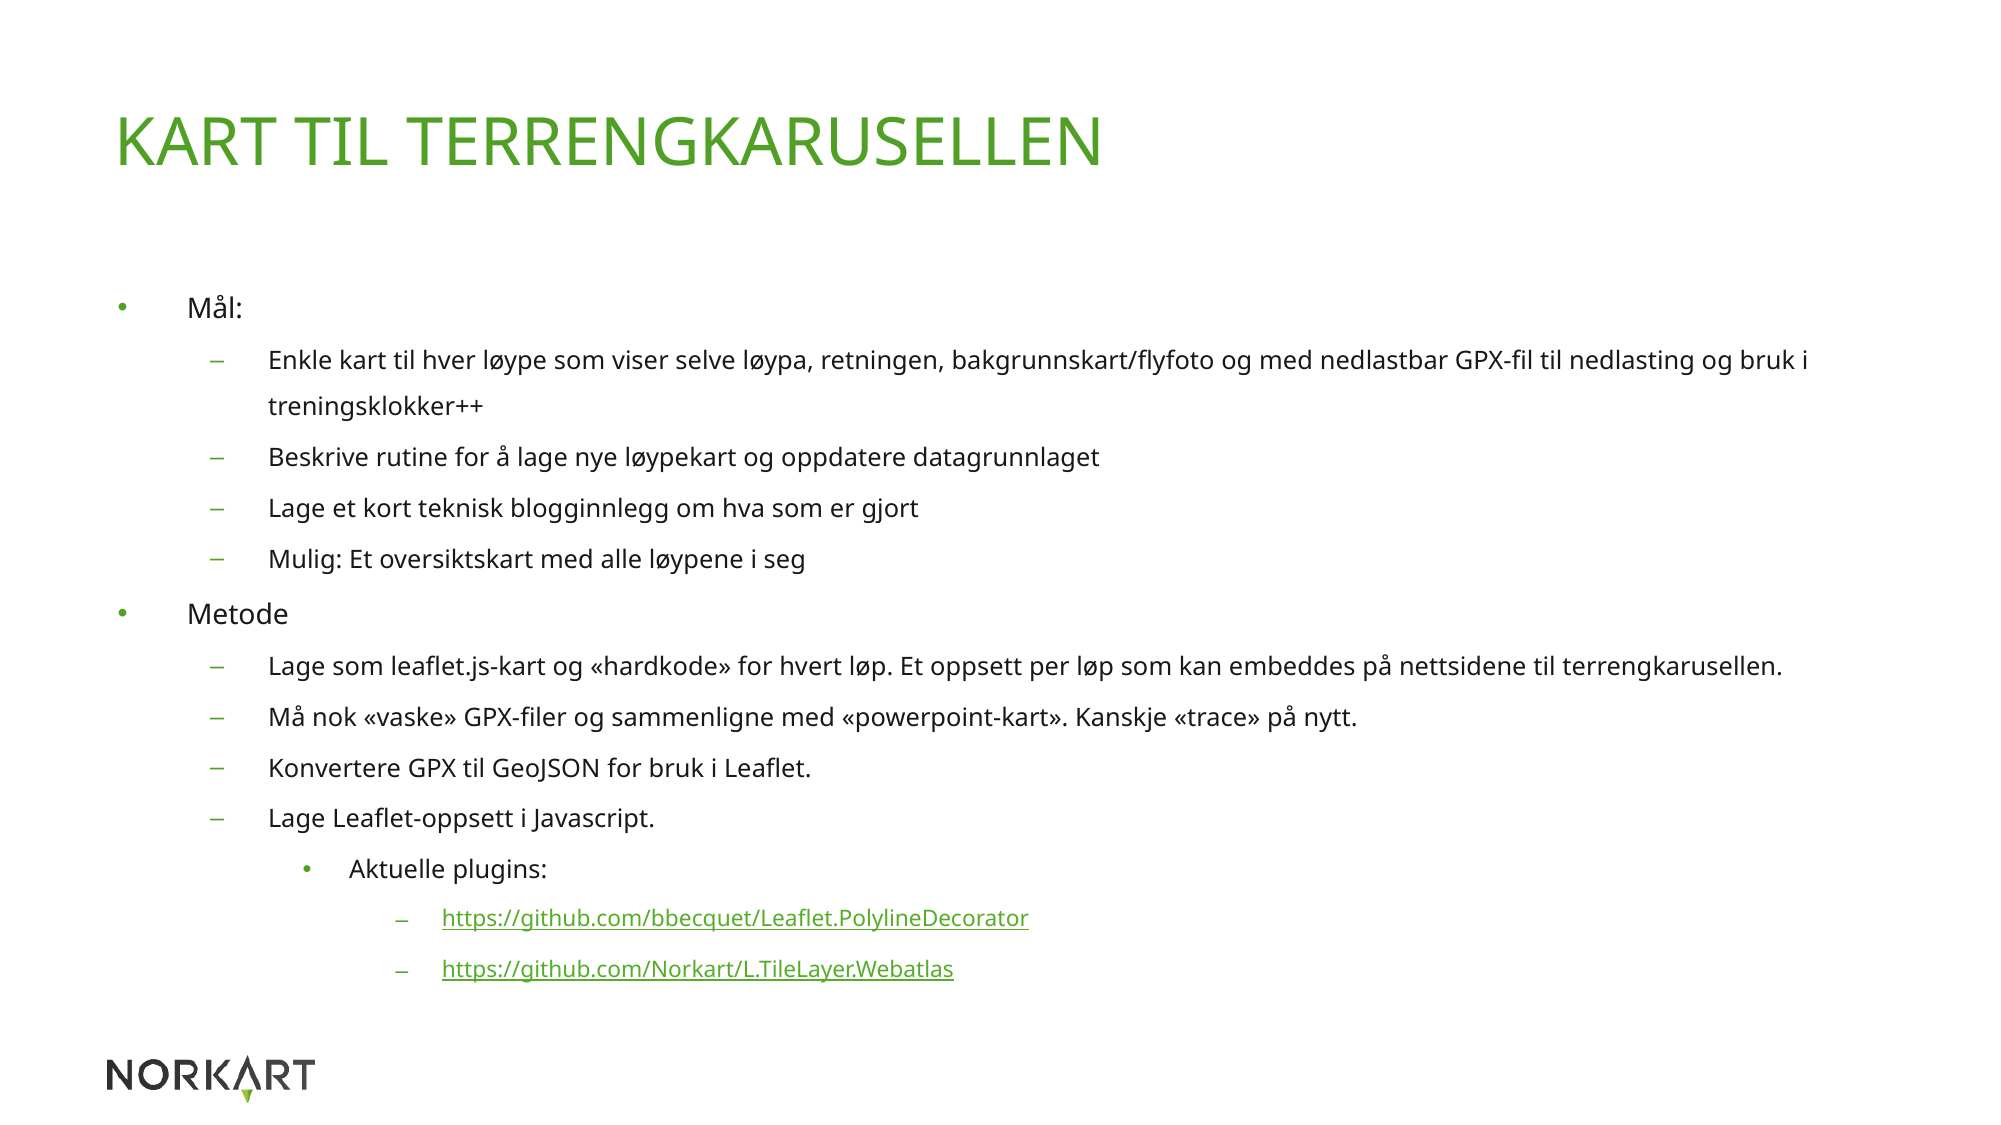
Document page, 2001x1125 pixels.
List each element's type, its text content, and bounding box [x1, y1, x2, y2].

picture [107, 1055, 315, 1103]
title Kart til terrengkarusellen [99, 45, 1900, 233]
list Mål: Enkle kart til hver løype som viser selve løypa, retningen, bakgrunnskart/flyfoto og med nedlastbar GPX-fil til nedlasting og bruk i treningsklokker++ Beskrive rutine for å lage nye løypekart og oppdatere datagrunnlaget Lage et kort teknisk blogginnlegg om hva som er gjort Mulig: Et oversiktskart med alle løypene i seg Metode Lage som leaflet.js-kart og «hardkode» for hvert løp. Et oppsett per løp som kan embeddes på nettsidene til terrengkarusellen. Må nok «vaske» GPX-filer og sammenligne med «powerpoint-kart». Kanskje «trace» på nytt. Konvertere GPX til GeoJSON for bruk i Leaflet. Lage Leaflet-oppsett i Javascript. Aktuelle plugins: https://github.com/bbecquet/Leaflet.PolylineDecorator https://github.com/Norkart/L.TileLayer.Webatlas [102, 265, 1898, 999]
